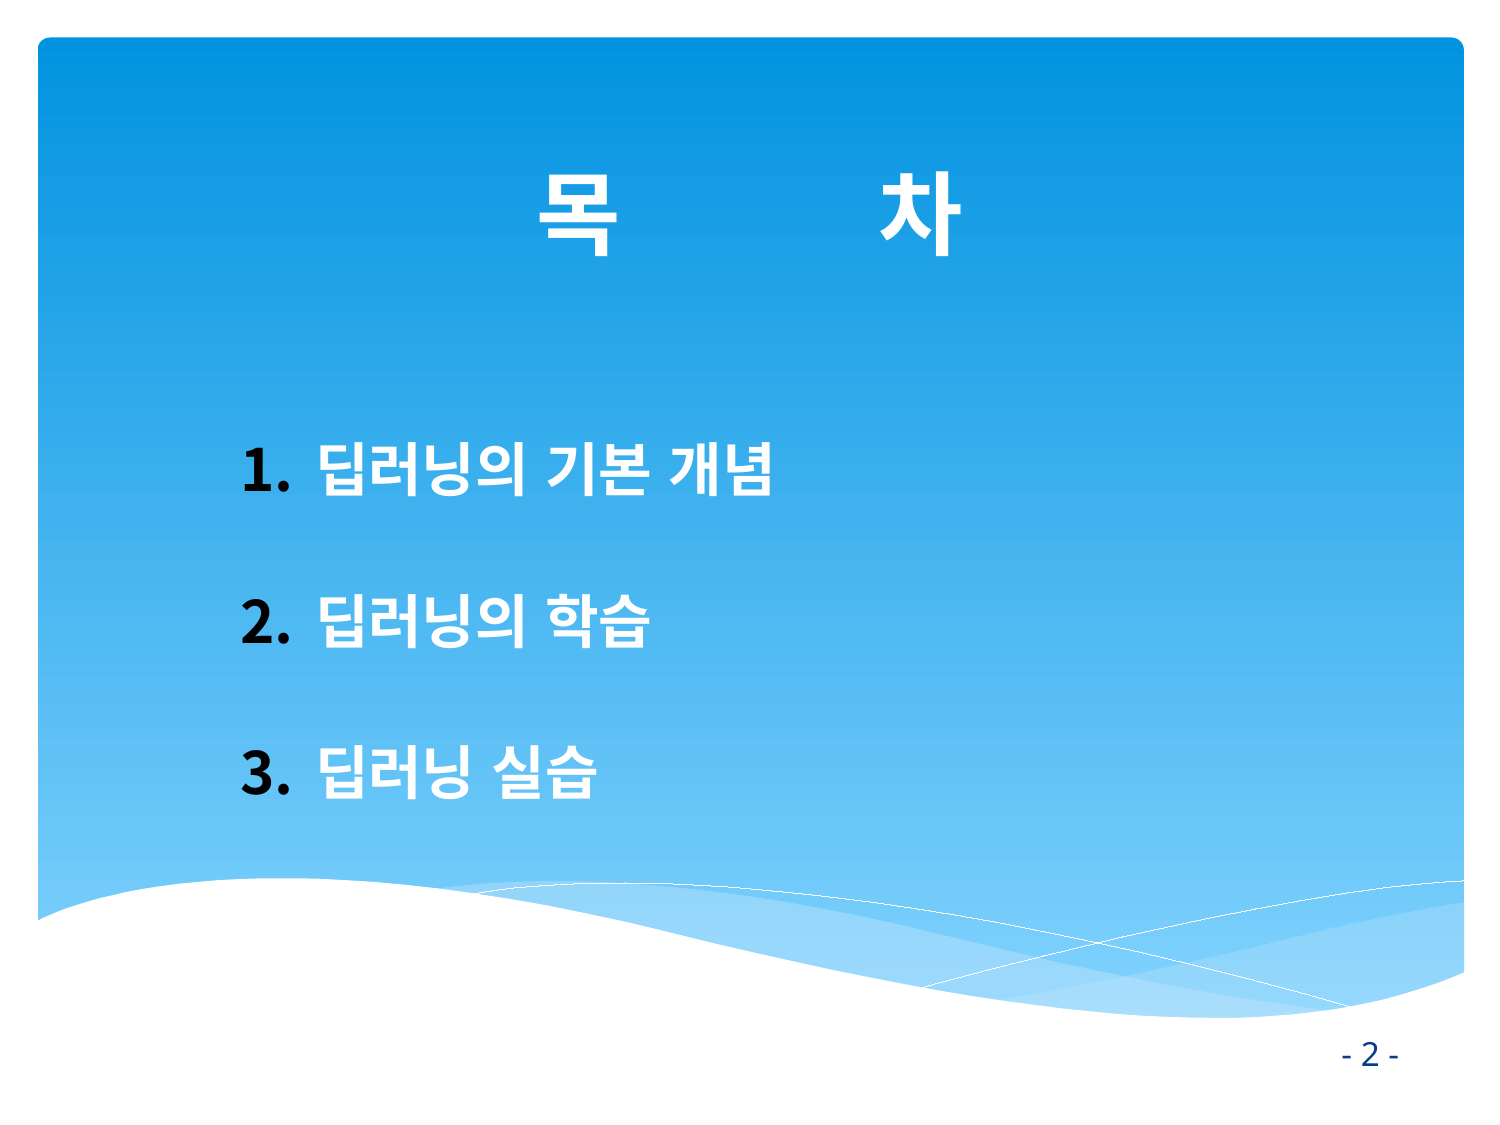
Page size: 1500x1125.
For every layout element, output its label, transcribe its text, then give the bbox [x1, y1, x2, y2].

subtitle 딥러닝의 기본 개념 딥러닝의 학습 딥러닝 실습 [225, 314, 1275, 855]
title 목 차 [112, 66, 1388, 359]
slide_number - 2 - [1275, 1025, 1466, 1086]
